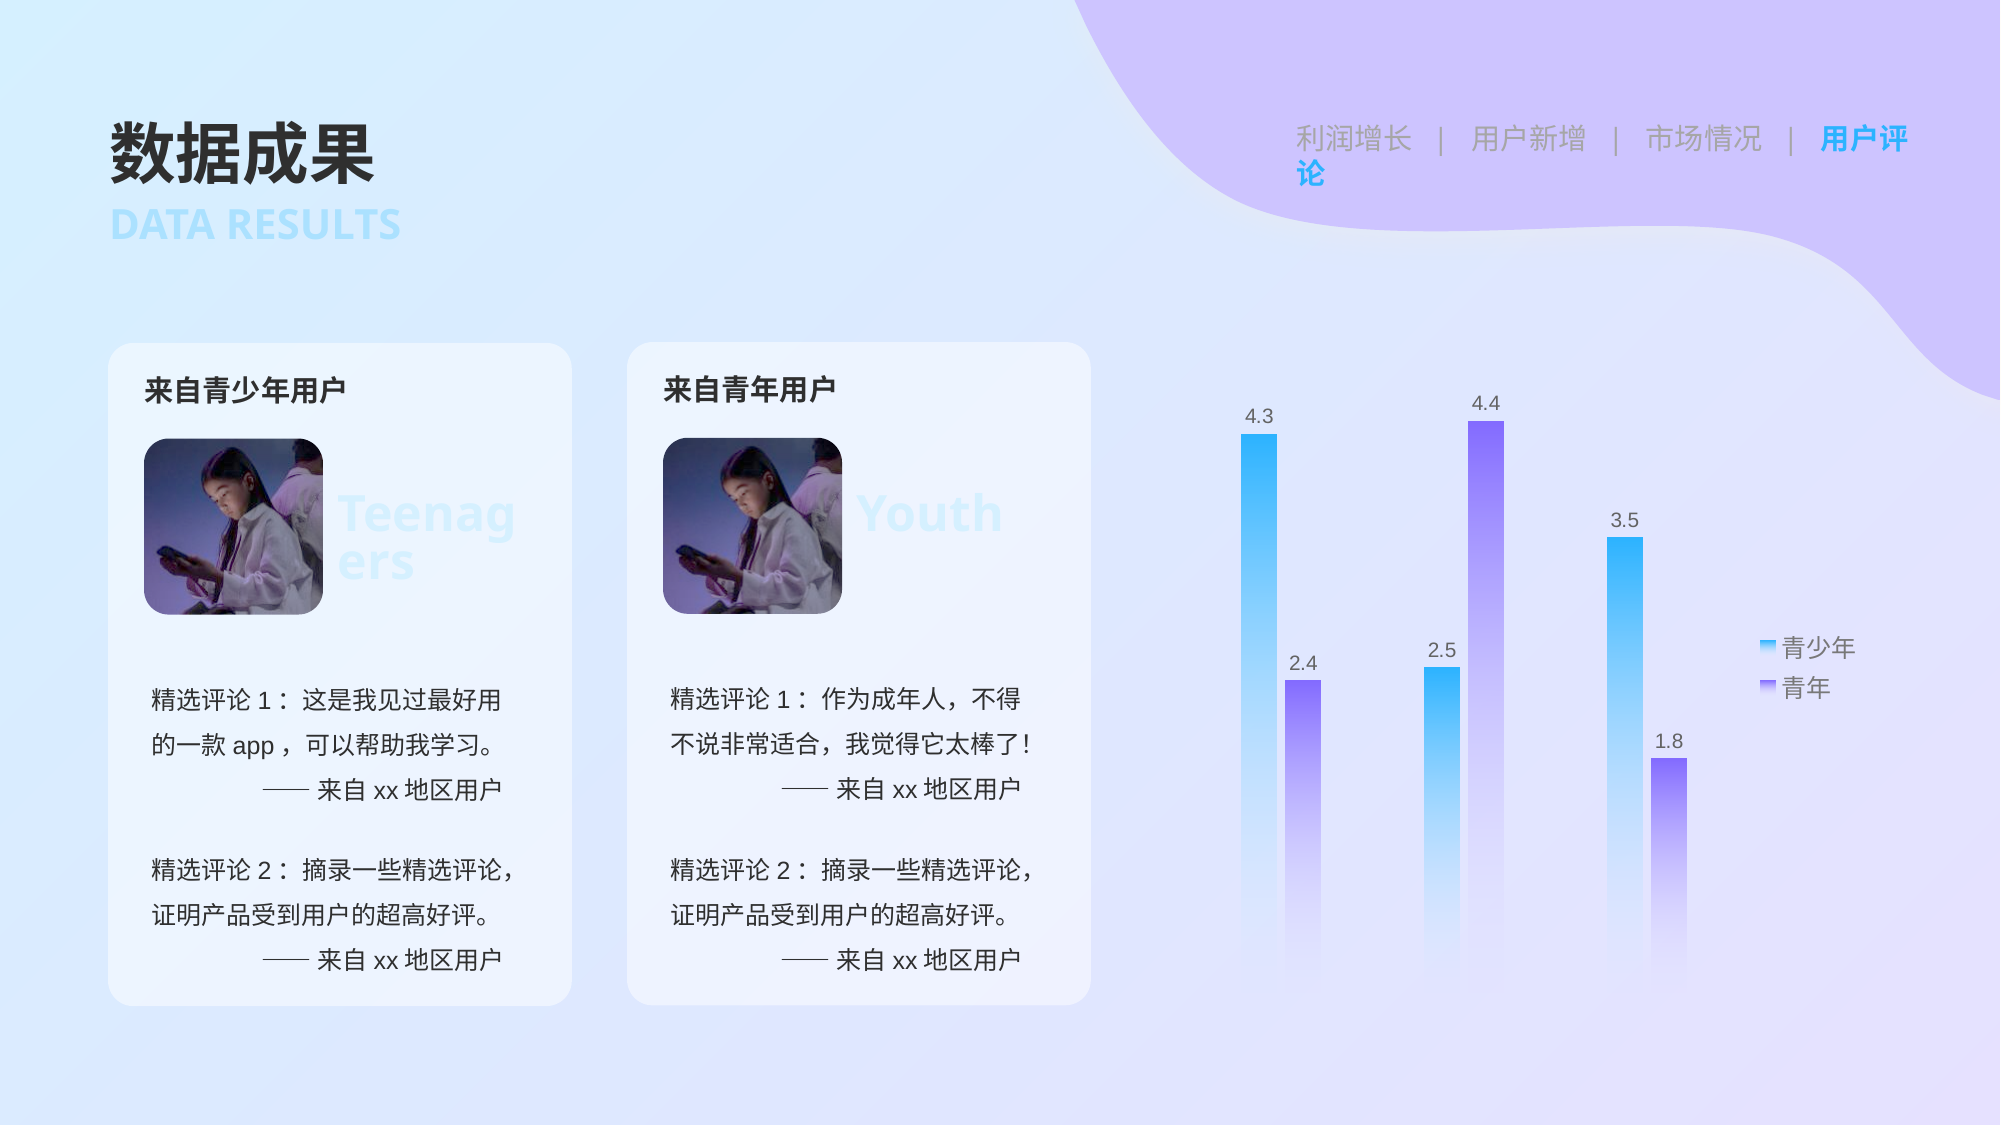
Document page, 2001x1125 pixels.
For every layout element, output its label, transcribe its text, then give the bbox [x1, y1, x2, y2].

title 数据成果 [94, 104, 1876, 201]
text_box DATA RESULTS [94, 200, 471, 256]
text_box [627, 342, 1091, 1006]
text_box 利润增长 | 用户新增 | 市场情况 | 用户评论 [1281, 113, 1945, 198]
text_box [107, 342, 572, 1007]
chart [1175, 329, 1877, 1007]
